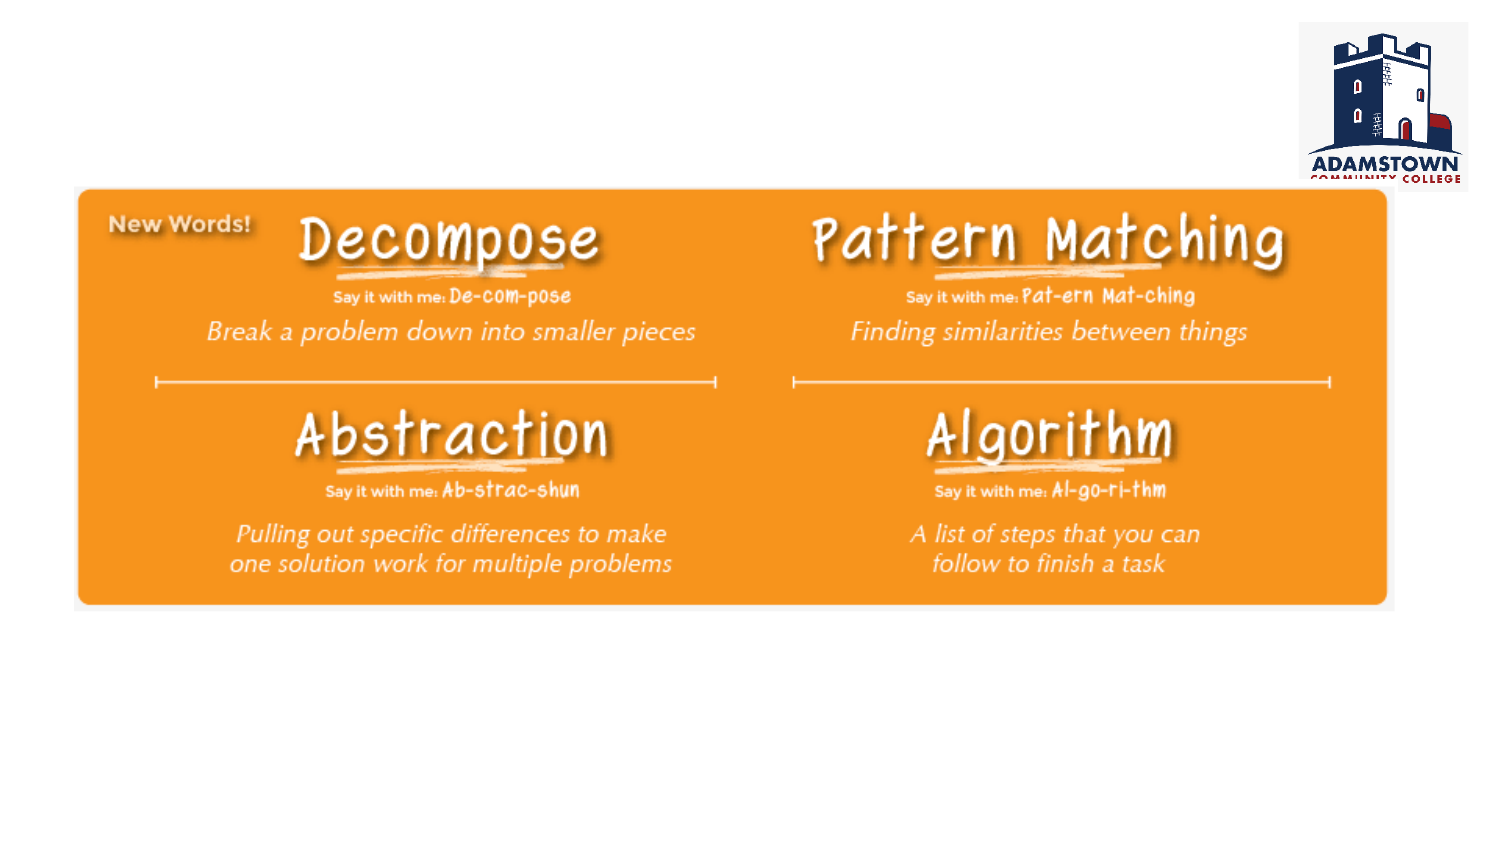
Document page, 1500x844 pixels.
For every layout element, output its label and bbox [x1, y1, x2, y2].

picture [74, 22, 1469, 613]
